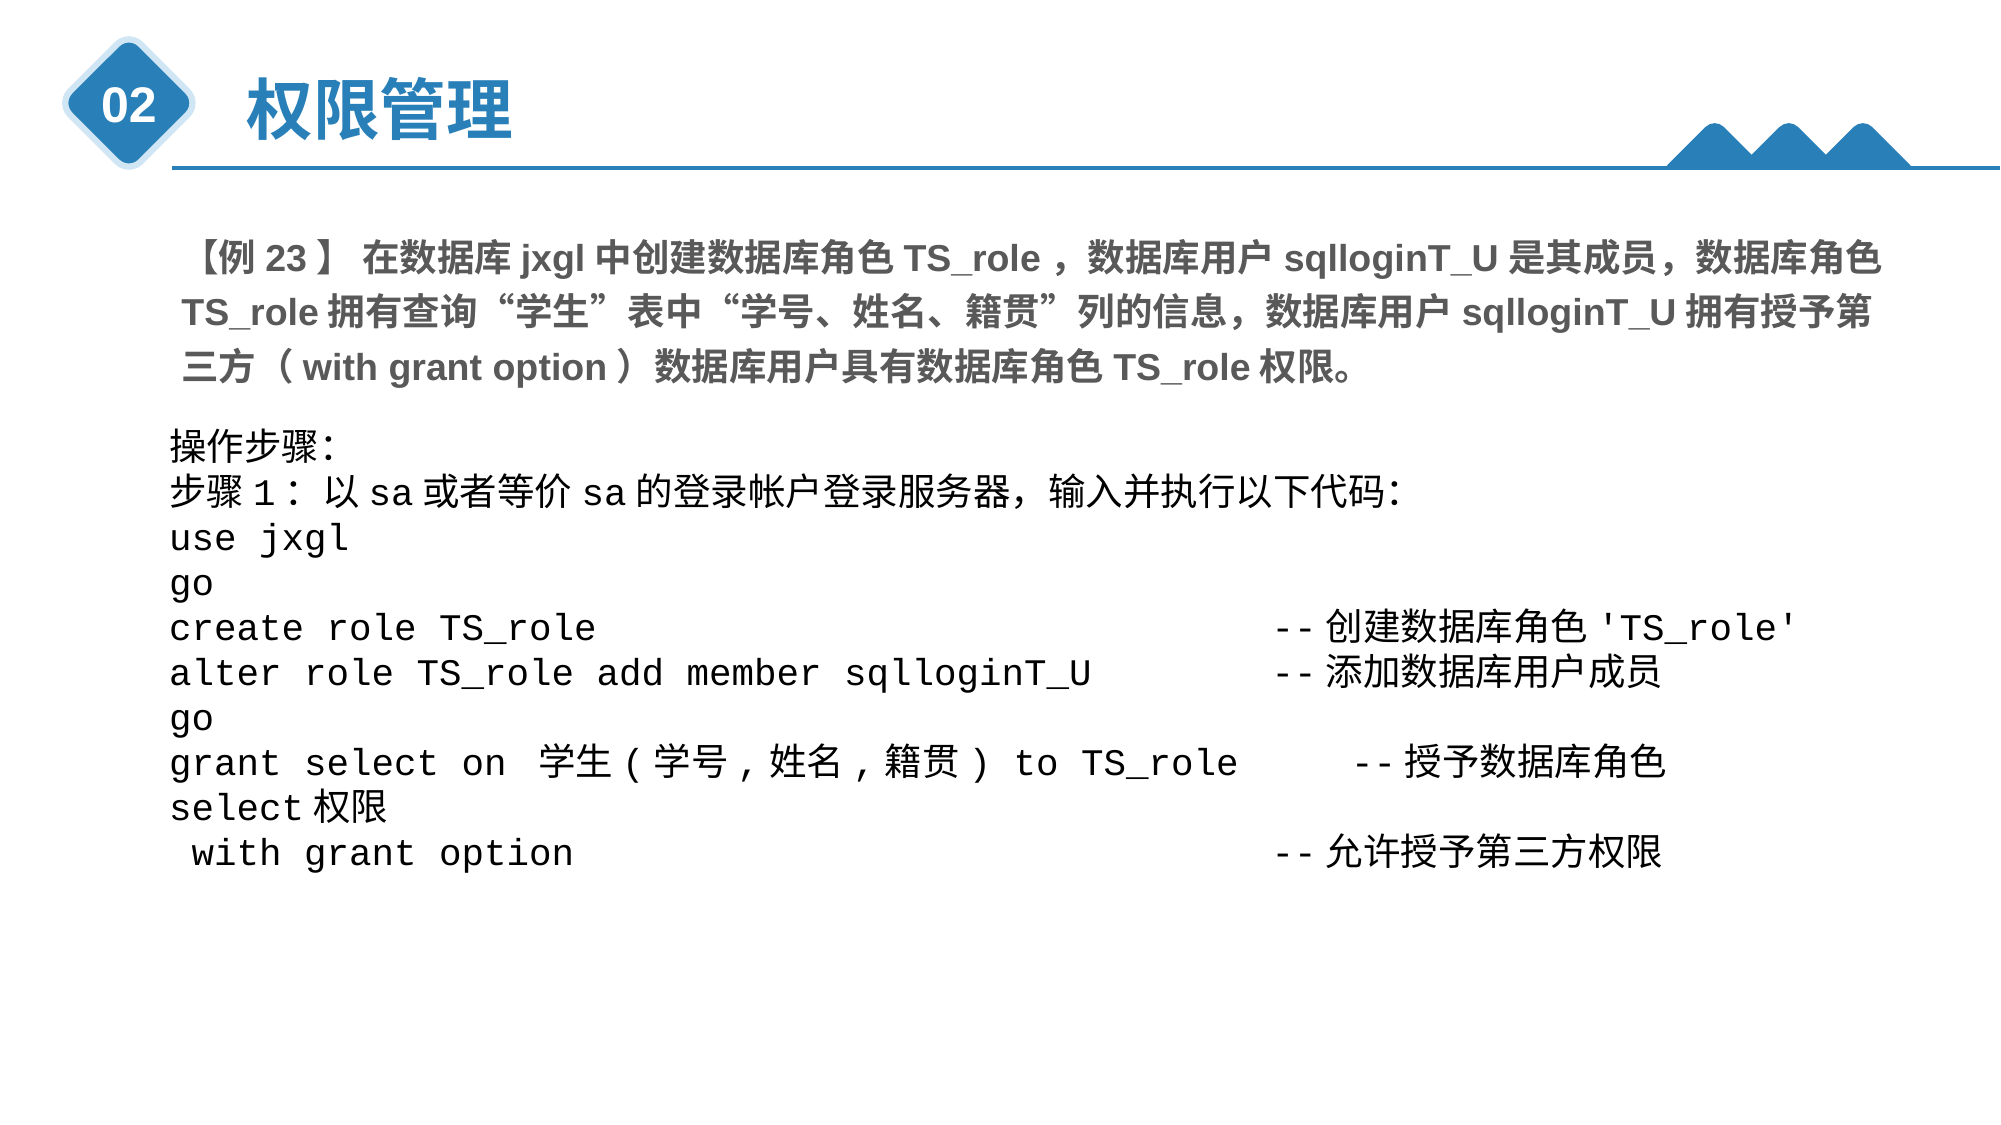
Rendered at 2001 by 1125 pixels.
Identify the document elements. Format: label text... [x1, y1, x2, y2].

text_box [154, 218, 1914, 840]
text_box [1738, 122, 1826, 167]
text_box [172, 74, 194, 132]
text_box [94, 38, 163, 65]
text_box [64, 73, 86, 133]
text_box [94, 141, 163, 168]
text_box [1664, 122, 1752, 167]
text_box [1813, 122, 1913, 167]
text_box 权限管理 [231, 60, 529, 155]
text_box 02 [86, 65, 172, 141]
